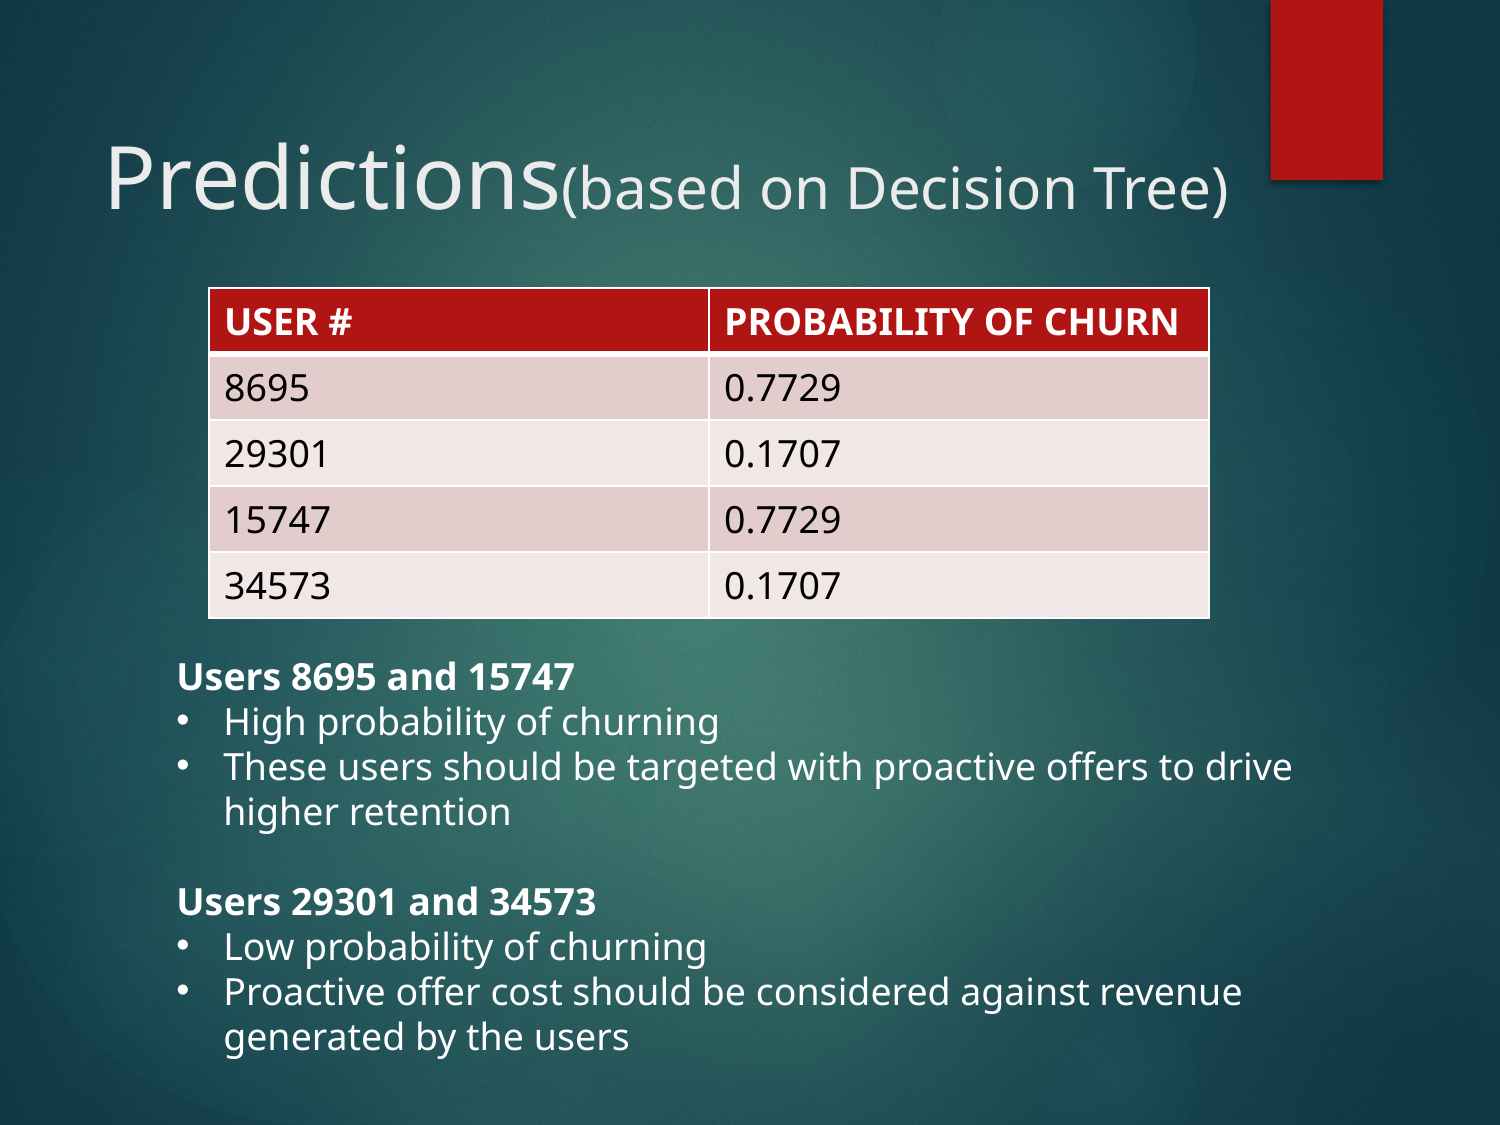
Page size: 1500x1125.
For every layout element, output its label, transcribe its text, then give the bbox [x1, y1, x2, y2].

table_cell 15747 [210, 487, 708, 551]
text_box Users 8695 and 15747 High probability of churning These users should be targeted with proactive offers to drive higher retention Users 29301 and 34573 Low probability of churning Proactive offer cost should be considered against revenue generated by the users [161, 645, 1336, 1065]
title Predictions(based on Decision Tree) [88, 93, 1409, 235]
table_header USER # [210, 289, 708, 351]
table_cell 34573 [210, 553, 708, 617]
table_header PROBABILITY OF CHURN [710, 289, 1208, 351]
table_cell 0.1707 [710, 553, 1208, 617]
table_cell 0.7729 [710, 357, 1208, 419]
table_cell 8695 [210, 357, 708, 419]
table_cell 0.7729 [710, 487, 1208, 551]
table_cell 0.1707 [710, 421, 1208, 485]
table_cell 29301 [210, 421, 708, 485]
